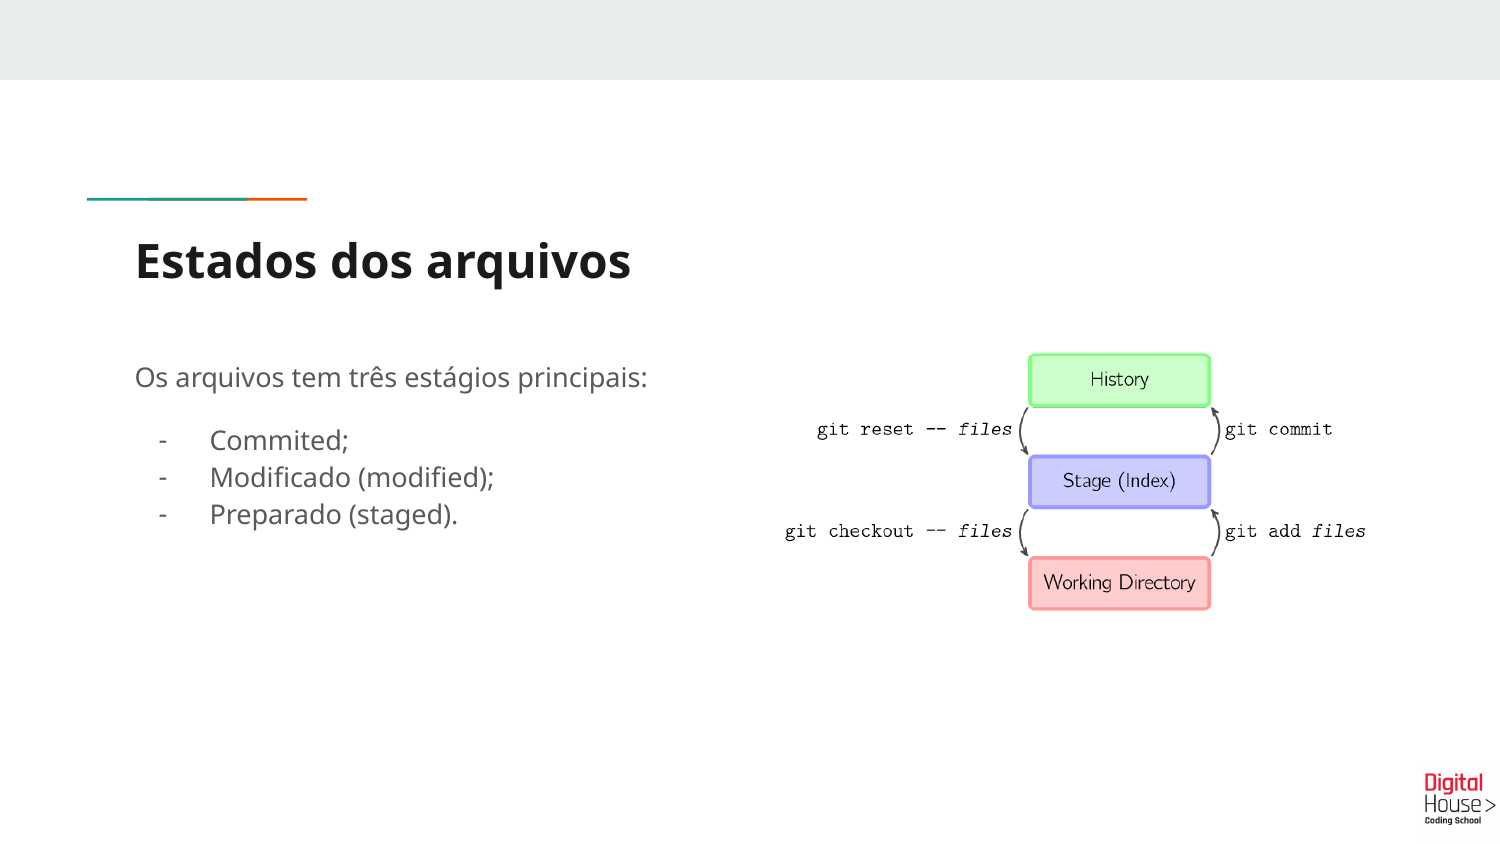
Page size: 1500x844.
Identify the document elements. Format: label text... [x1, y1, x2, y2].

picture [1419, 763, 1500, 844]
picture [763, 328, 1476, 634]
title Estados dos arquivos [119, 216, 1381, 305]
list Os arquivos tem três estágios principais: Commited; Modificado (modified); Preparado (staged). [119, 341, 739, 712]
